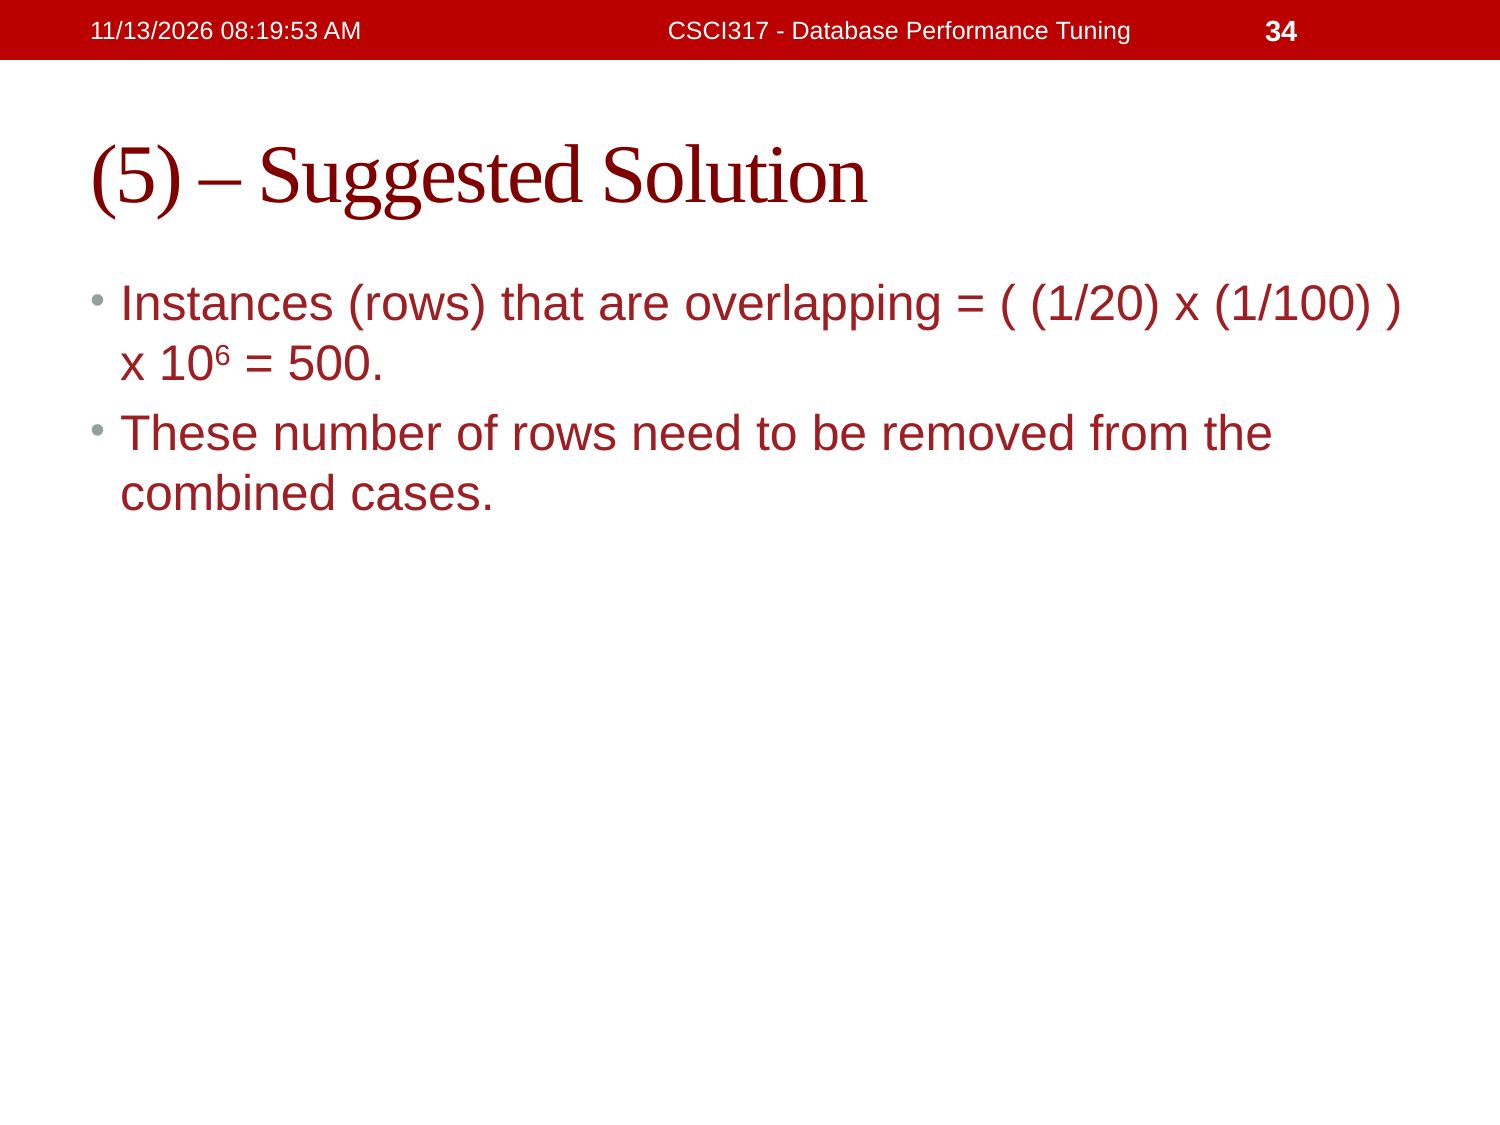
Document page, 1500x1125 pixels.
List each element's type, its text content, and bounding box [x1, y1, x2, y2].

footer CSCI317 - Database Performance Tuning [562, 3, 1238, 57]
title (5) – Suggested Solution [75, 87, 1425, 250]
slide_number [75, 3, 550, 57]
list Instances (rows) that are overlapping = ( (1/20) x (1/100) ) x 106 = 500. These number of rows need to be removed from the combined cases. [75, 262, 1425, 1063]
slide_number 34 [1250, 3, 1425, 57]
